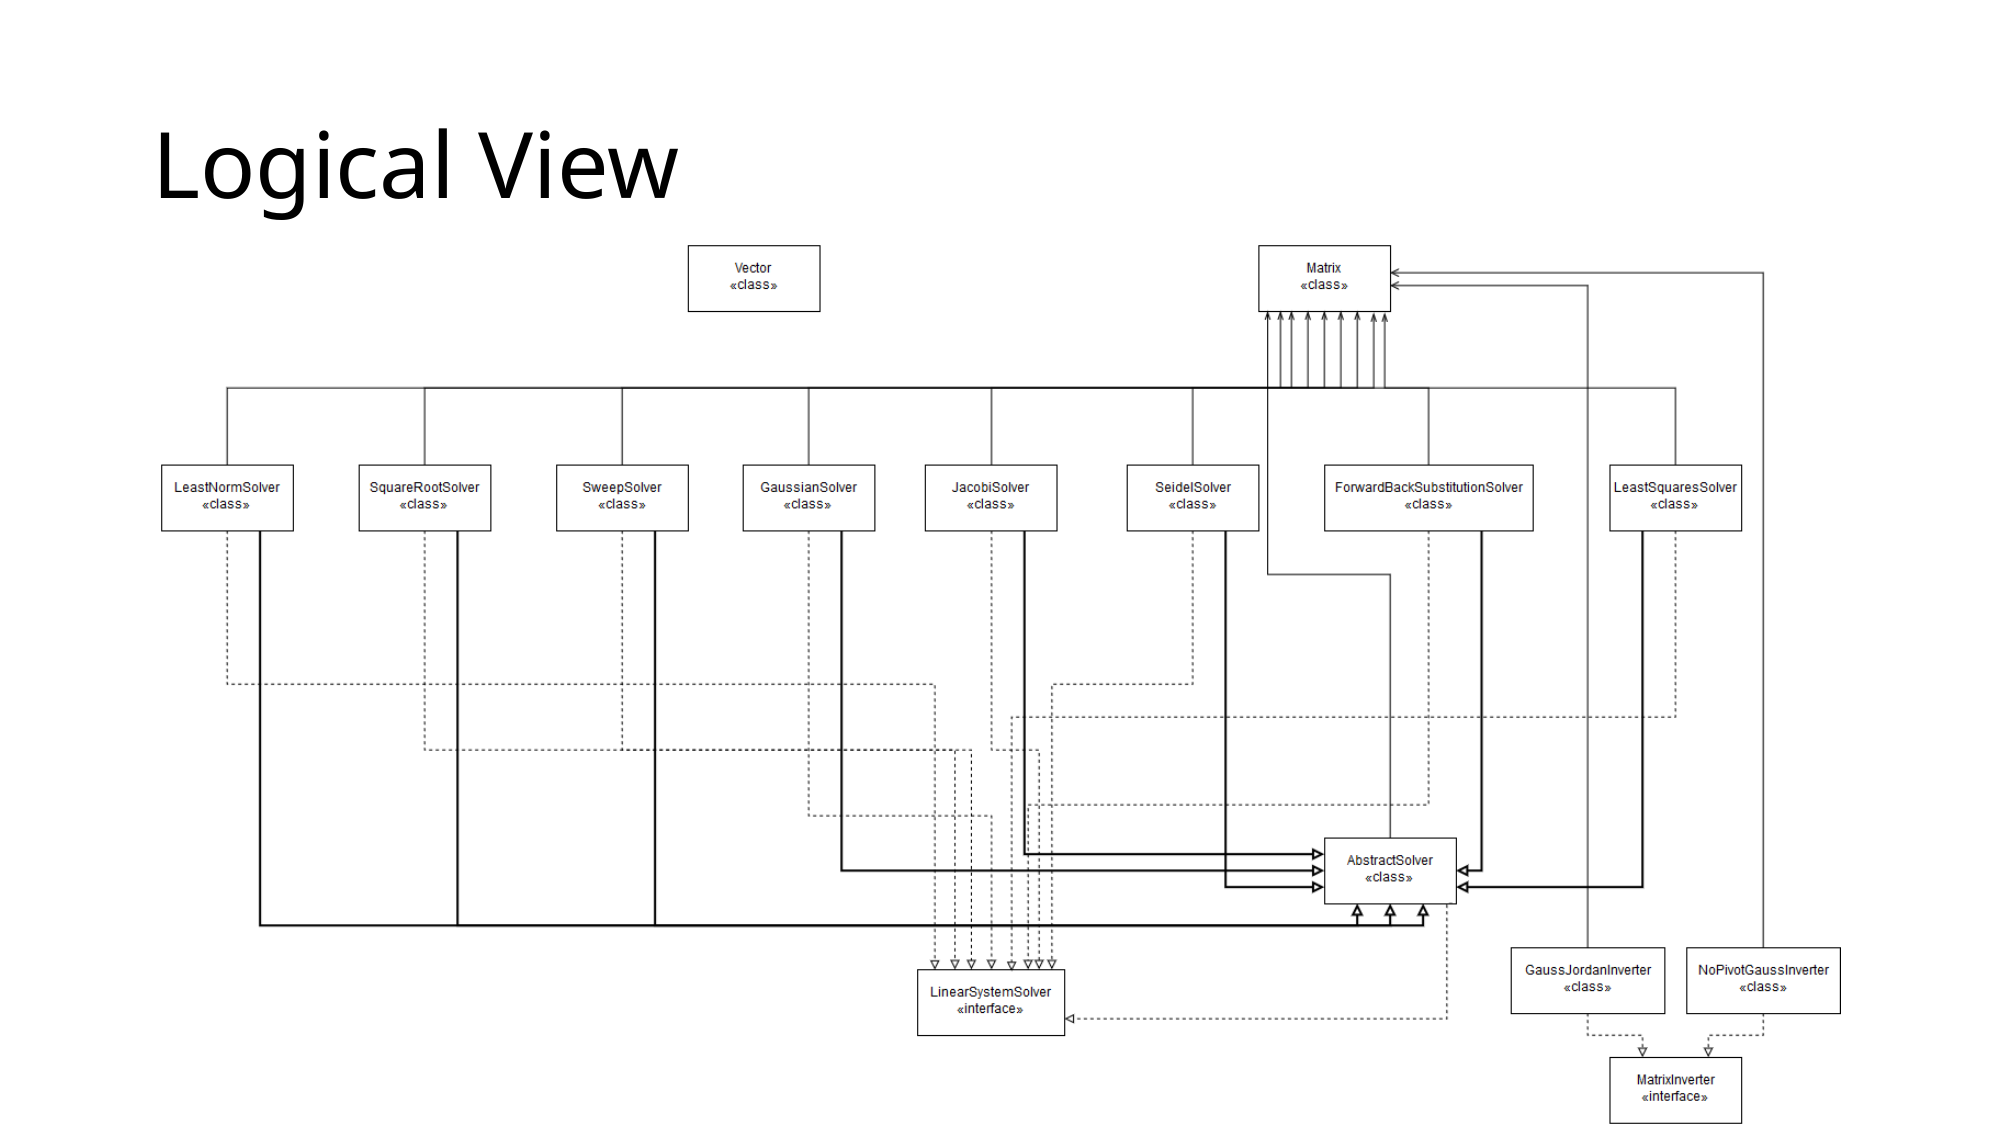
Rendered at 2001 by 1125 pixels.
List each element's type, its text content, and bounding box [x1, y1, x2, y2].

picture [159, 243, 1841, 1125]
title Logical View [137, 59, 1863, 278]
